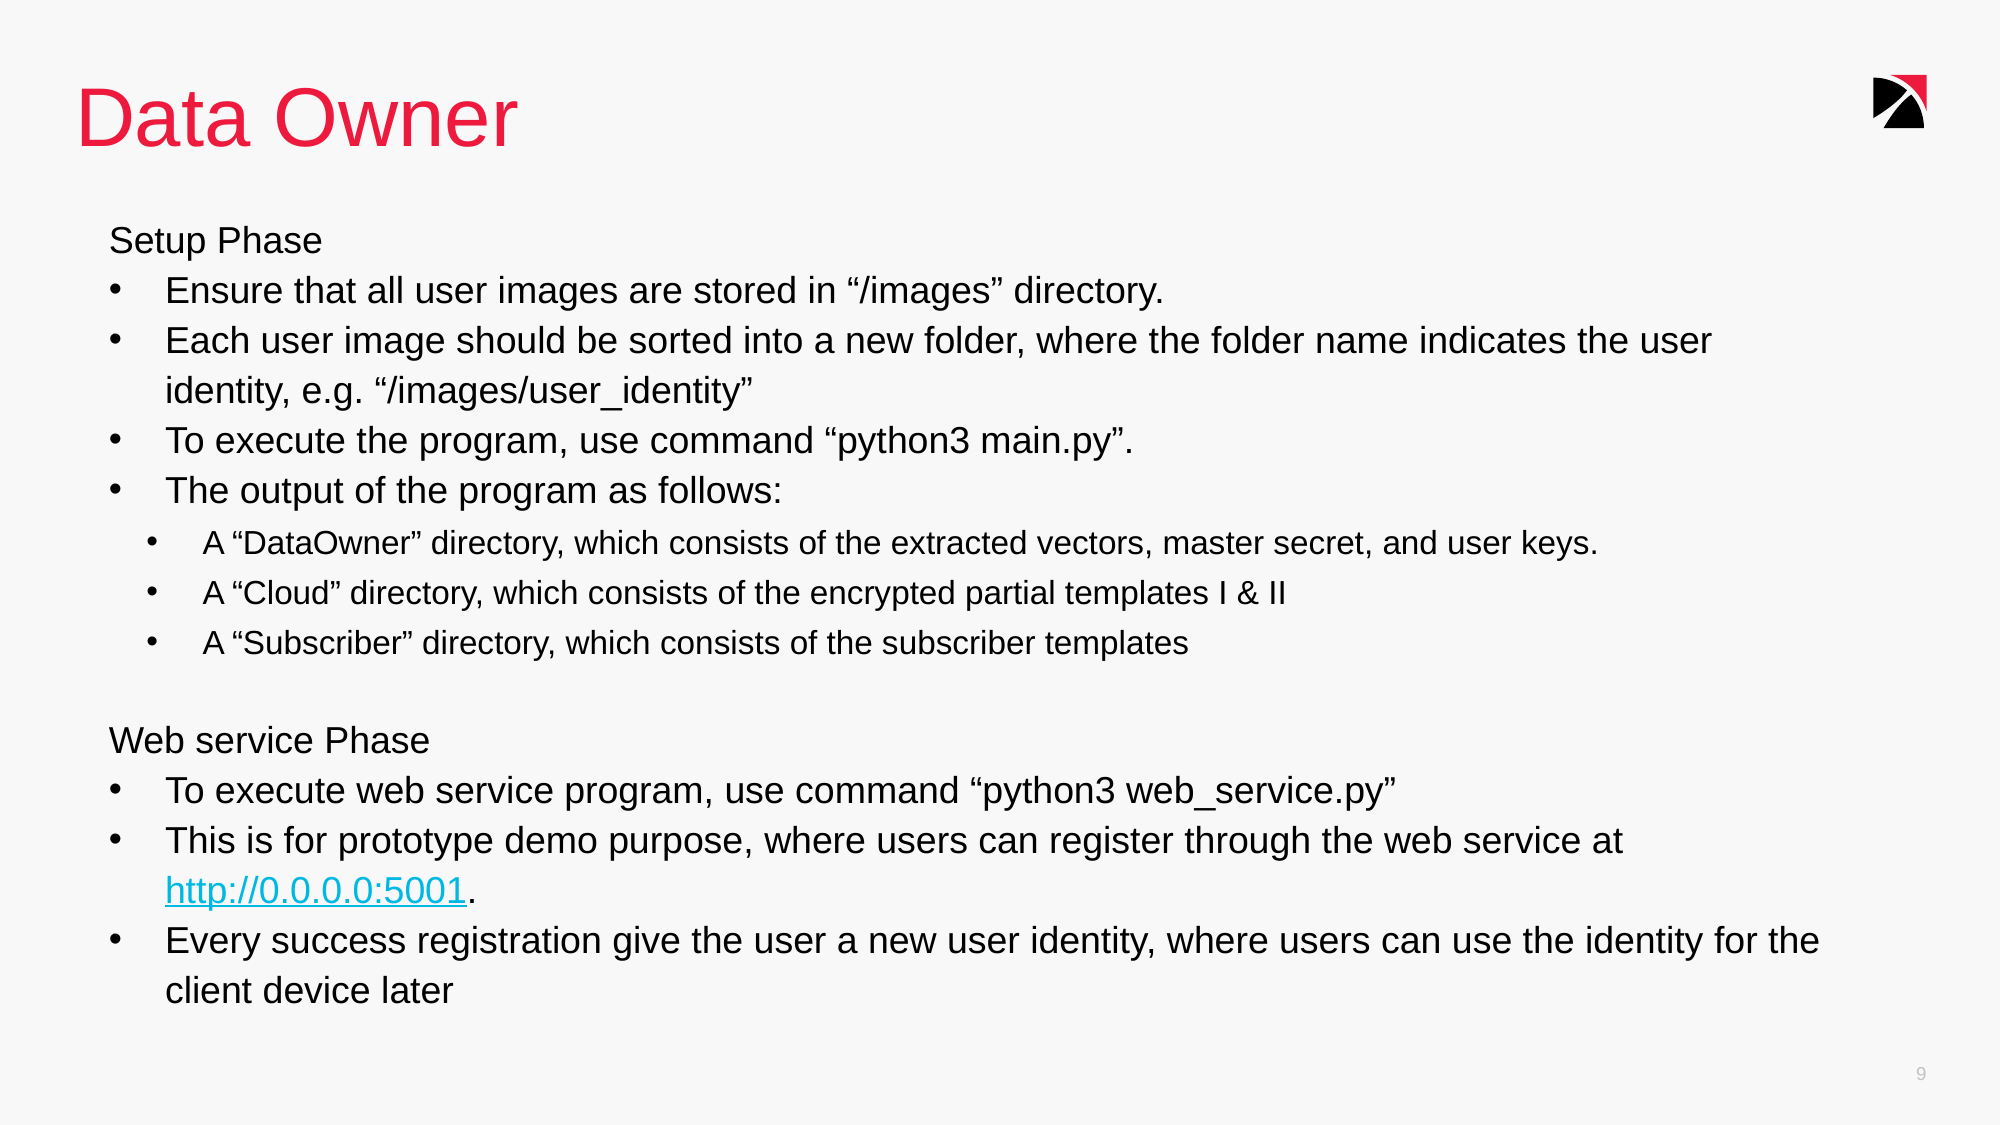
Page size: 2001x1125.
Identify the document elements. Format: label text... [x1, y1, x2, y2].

slide_number 9 [1863, 1042, 1927, 1103]
text_box Setup Phase Ensure that all user images are stored in “/images” directory. Each user image should be sorted into a new folder, where the folder name indicates the user identity, e.g. “/images/user_identity” To execute the program, use command “python3 main.py”. The output of the program as follows: A “DataOwner” directory, which consists of the extracted vectors, master secret, and user keys. A “Cloud” directory, which consists of the encrypted partial templates I & II A “Subscriber” directory, which consists of the subscriber templates Web service Phase To execute web service program, use command “python3 web_service.py” This is for prototype demo purpose, where users can register through the web service at http://0.0.0.0:5001. Every success registration give the user a new user identity, where users can use the identity for the client device later [74, 195, 1853, 1044]
title Data Owner [75, 74, 1864, 166]
